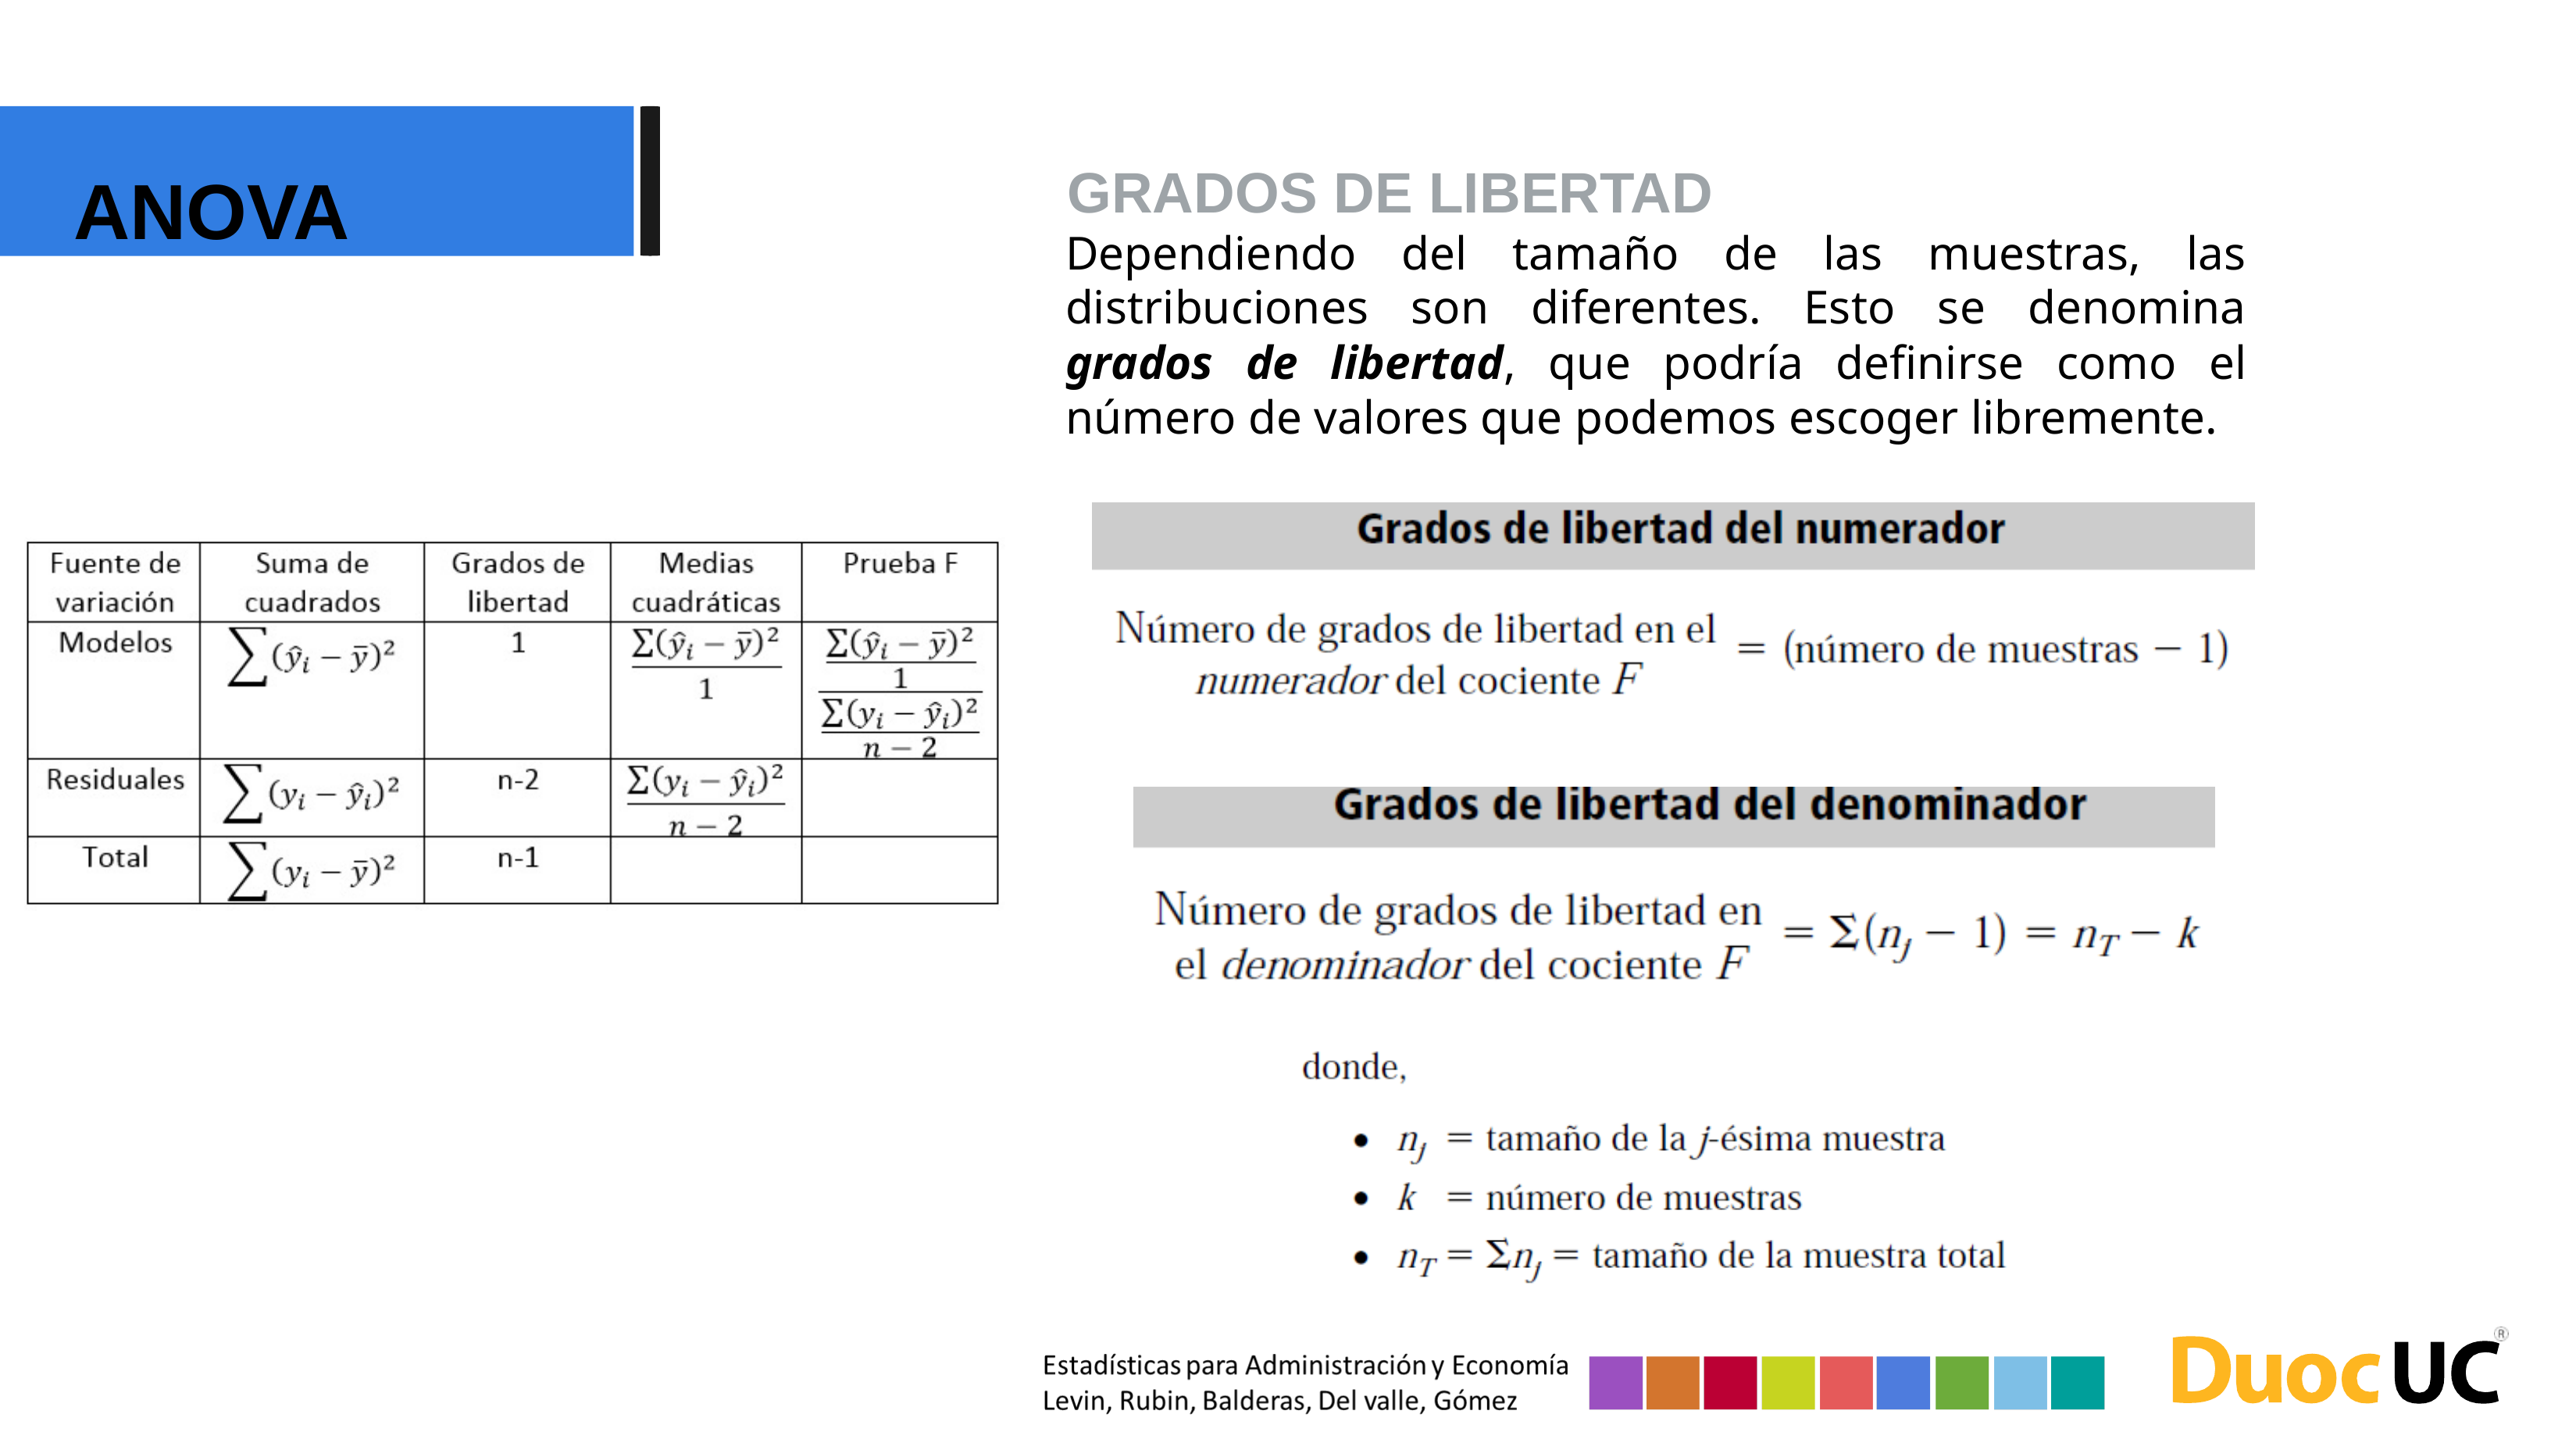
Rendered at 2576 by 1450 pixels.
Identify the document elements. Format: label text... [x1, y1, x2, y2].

list ANOVA [73, 161, 630, 256]
picture [1133, 787, 2216, 1011]
picture [24, 538, 1005, 912]
text_box GRADOS DE LIBERTAD Dependiendo del tamaño de las muestras, las distribuciones son diferentes. Esto se denomina grados de libertad, que podría definirse como el número de valores que podemos escoger libremente. [1065, 144, 2248, 443]
picture [1024, 1327, 2121, 1437]
picture [1092, 502, 2256, 728]
picture [2494, 1327, 2509, 1341]
picture [1286, 1037, 2046, 1297]
